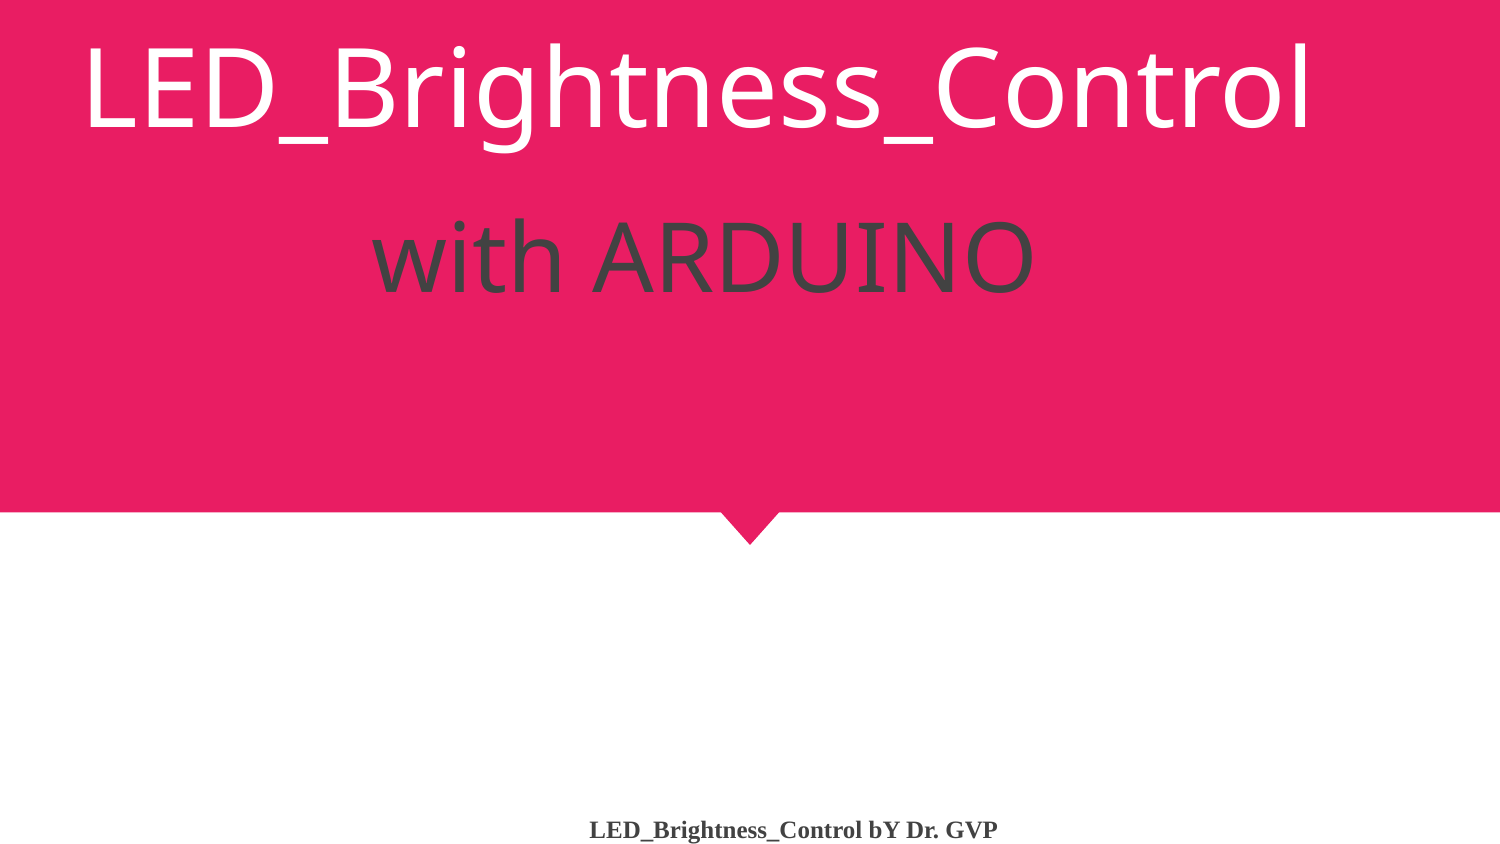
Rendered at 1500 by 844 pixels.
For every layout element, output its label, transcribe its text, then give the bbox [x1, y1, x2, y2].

title LED_Brightness_Control [18, 0, 1378, 165]
subtitle with ARDUINO [25, 179, 1385, 328]
